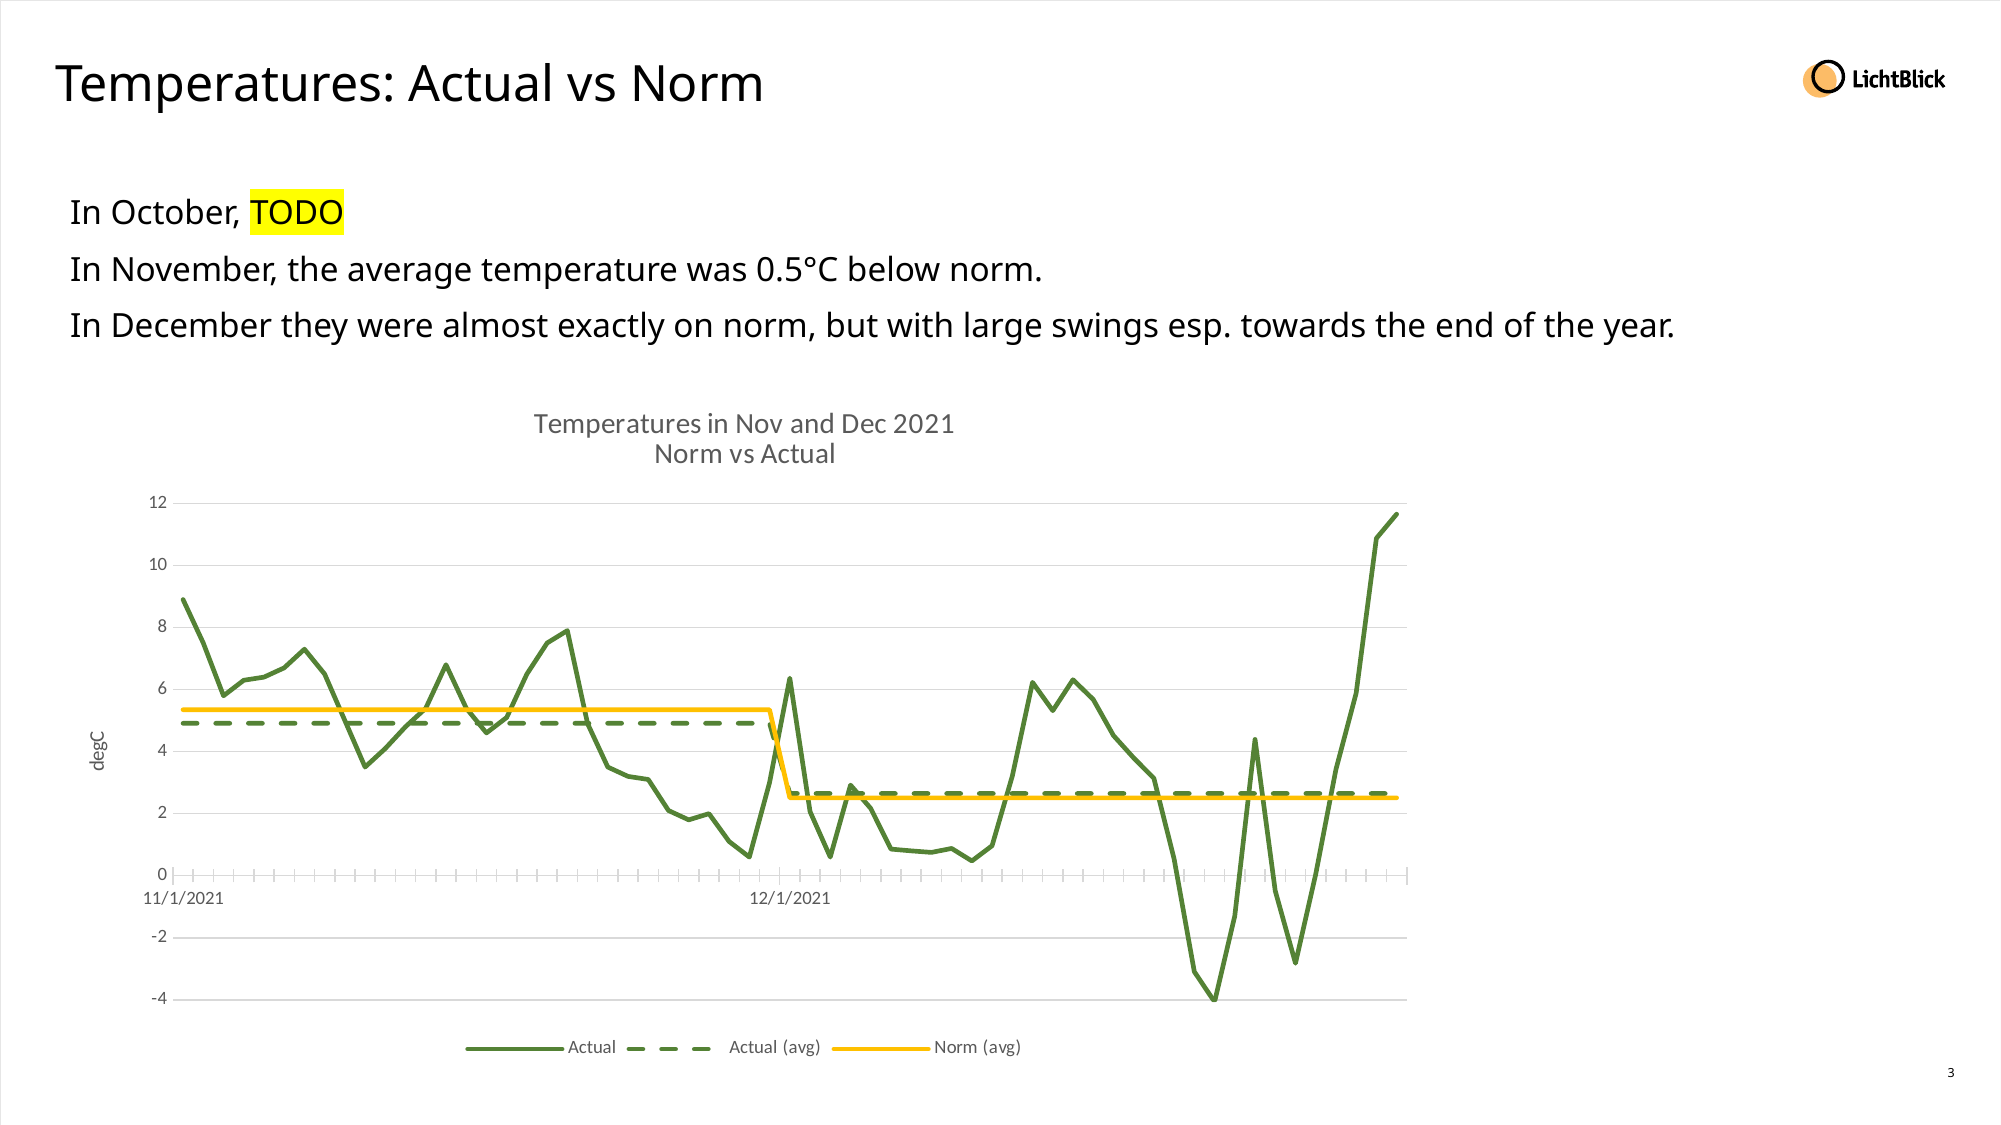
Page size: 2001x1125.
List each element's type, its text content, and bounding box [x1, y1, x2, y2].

slide_number 3 [1923, 1064, 1955, 1082]
text_box In October, TODO In November, the average temperature was 0.5°C below norm. In December they were almost exactly on norm, but with large swings esp. towards the end of the year. [55, 180, 1755, 352]
chart [55, 381, 1435, 1065]
title Temperatures: Actual vs Norm [55, 60, 1567, 102]
